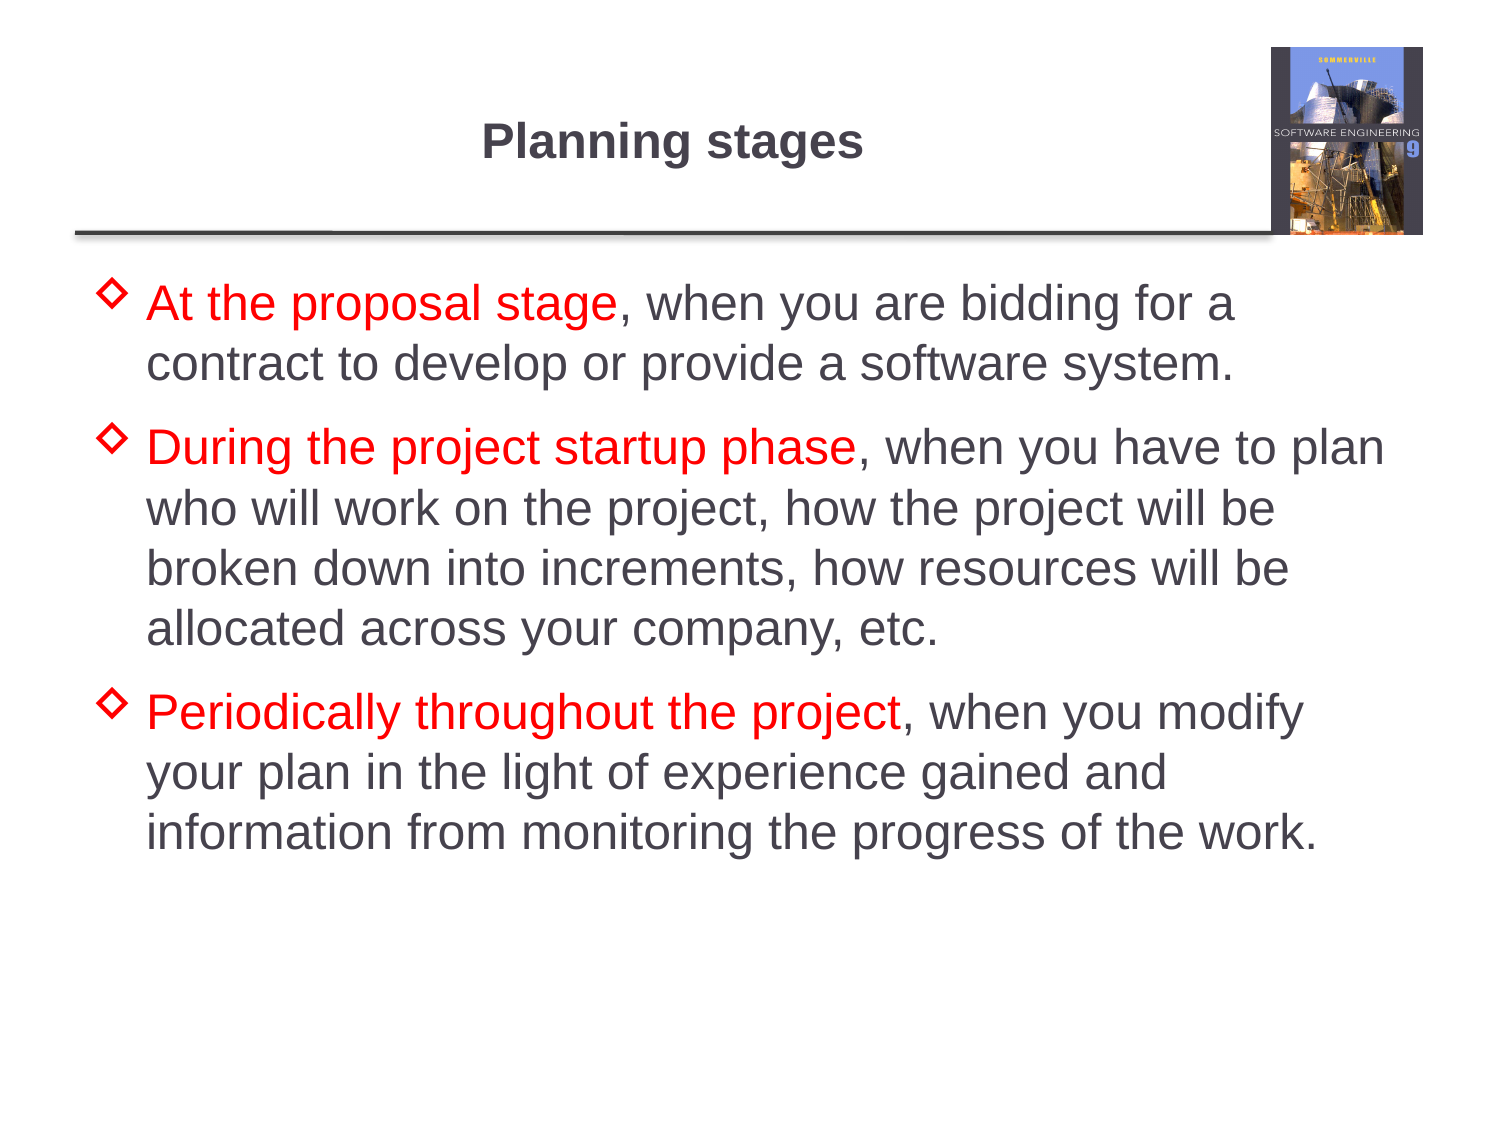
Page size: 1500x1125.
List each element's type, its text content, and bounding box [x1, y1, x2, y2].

title Planning stages [74, 44, 1272, 233]
list At the proposal stage, when you are bidding for a contract to develop or provide a software system. During the project startup phase, when you have to plan who will work on the project, how the project will be broken down into increments, how resources will be allocated across your company, etc. Periodically throughout the project, when you modify your plan in the light of experience gained and information from monitoring the progress of the work. [75, 262, 1425, 1005]
picture [1272, 47, 1423, 235]
